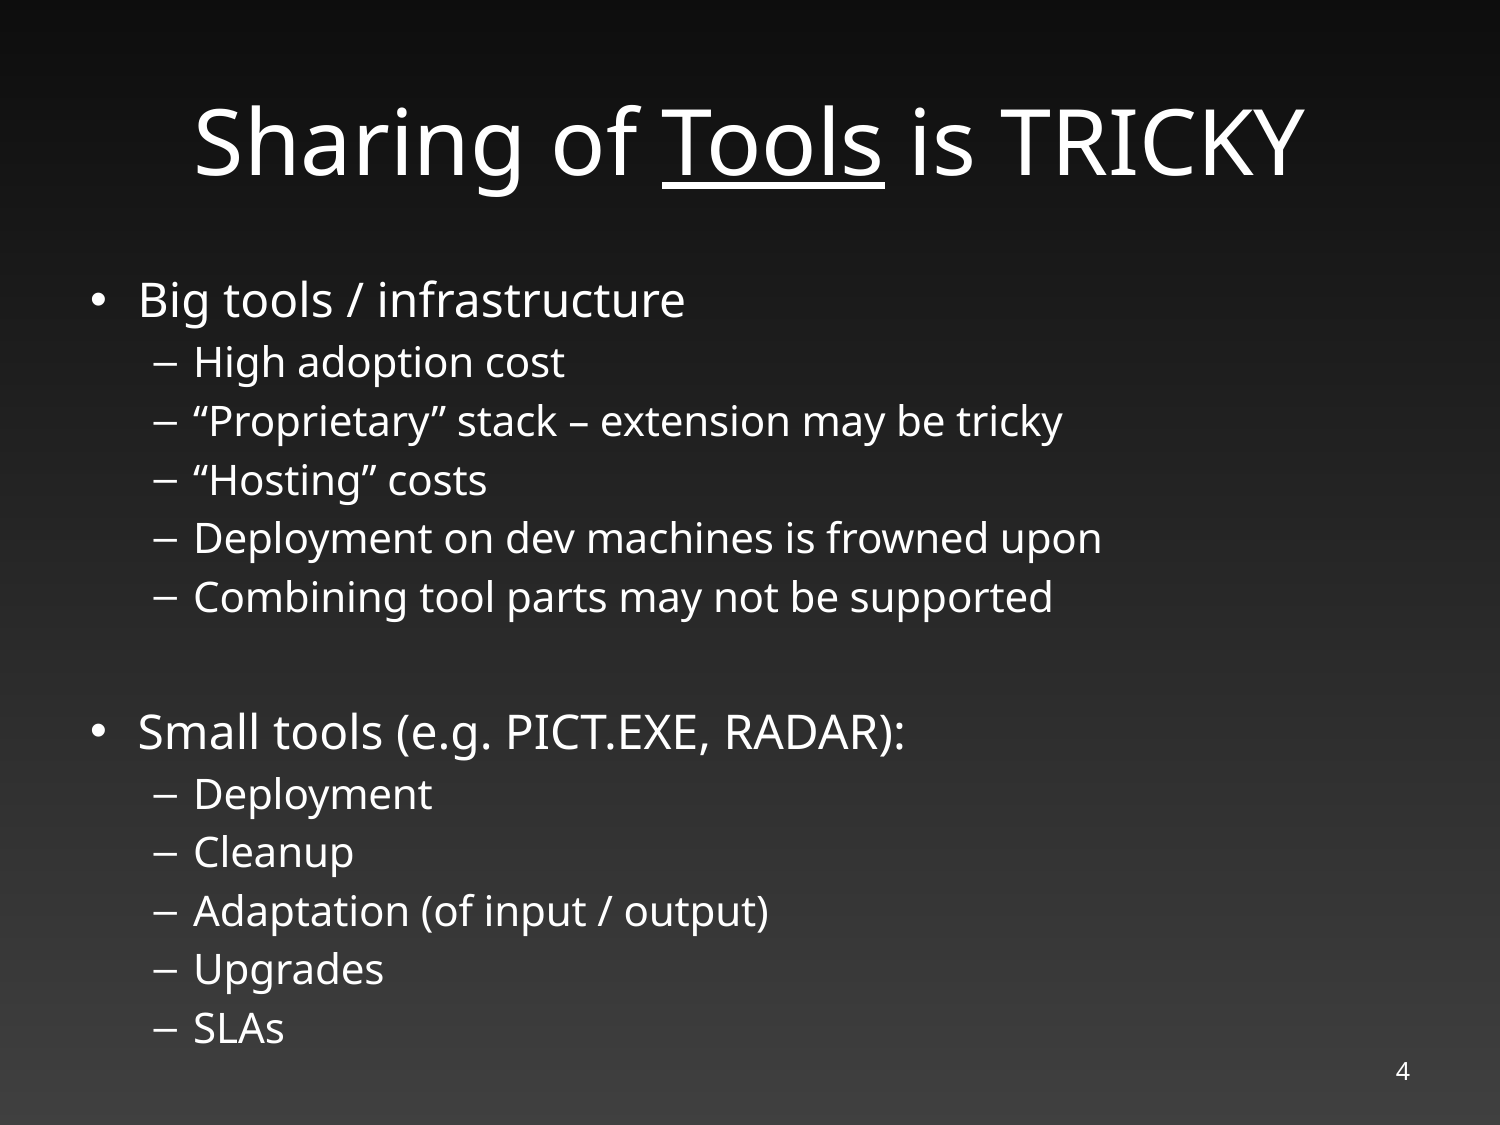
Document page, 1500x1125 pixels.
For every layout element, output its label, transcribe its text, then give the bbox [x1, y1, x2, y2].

slide_number 4 [1074, 1042, 1425, 1103]
list Big tools / infrastructure High adoption cost “Proprietary” stack – extension may be tricky “Hosting” costs Deployment on dev machines is frowned upon Combining tool parts may not be supported Small tools (e.g. PICT.EXE, RADAR): Deployment Cleanup Adaptation (of input / output) Upgrades SLAs [75, 262, 1425, 1063]
title Sharing of Tools is TRICKY [75, 45, 1425, 233]
